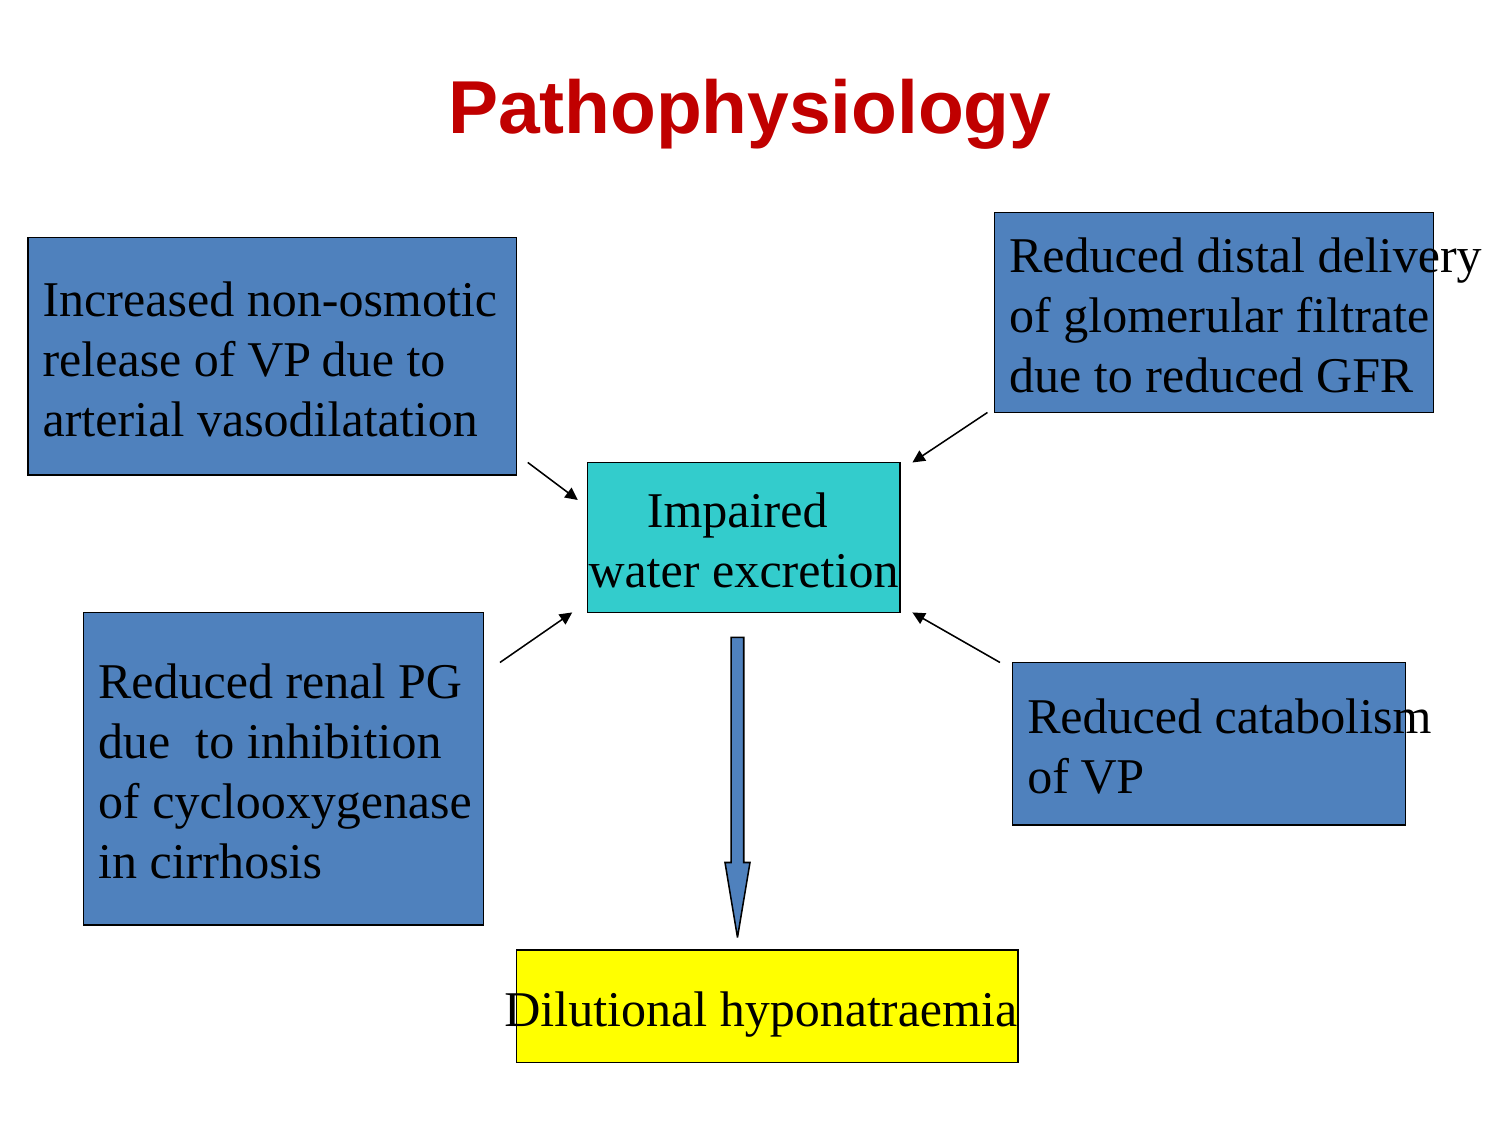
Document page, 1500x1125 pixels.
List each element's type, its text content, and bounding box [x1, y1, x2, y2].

text_box Reduced catabolism of VP [1012, 662, 1406, 825]
text_box [912, 412, 988, 463]
text_box [499, 612, 573, 663]
text_box [912, 612, 1001, 663]
title Pathophysiology [75, 45, 1425, 163]
text_box [725, 637, 751, 938]
text_box Increased non-osmotic release of VP due to arterial vasodilatation [27, 237, 517, 475]
text_box Reduced renal PG due to inhibition of cyclooxygenase in cirrhosis [83, 612, 484, 925]
text_box [527, 462, 578, 500]
text_box Dilutional hyponatraemia [516, 950, 1018, 1063]
text_box Impaired water excretion [587, 462, 900, 613]
text_box Reduced distal delivery of glomerular filtrate due to reduced GFR [994, 212, 1434, 413]
